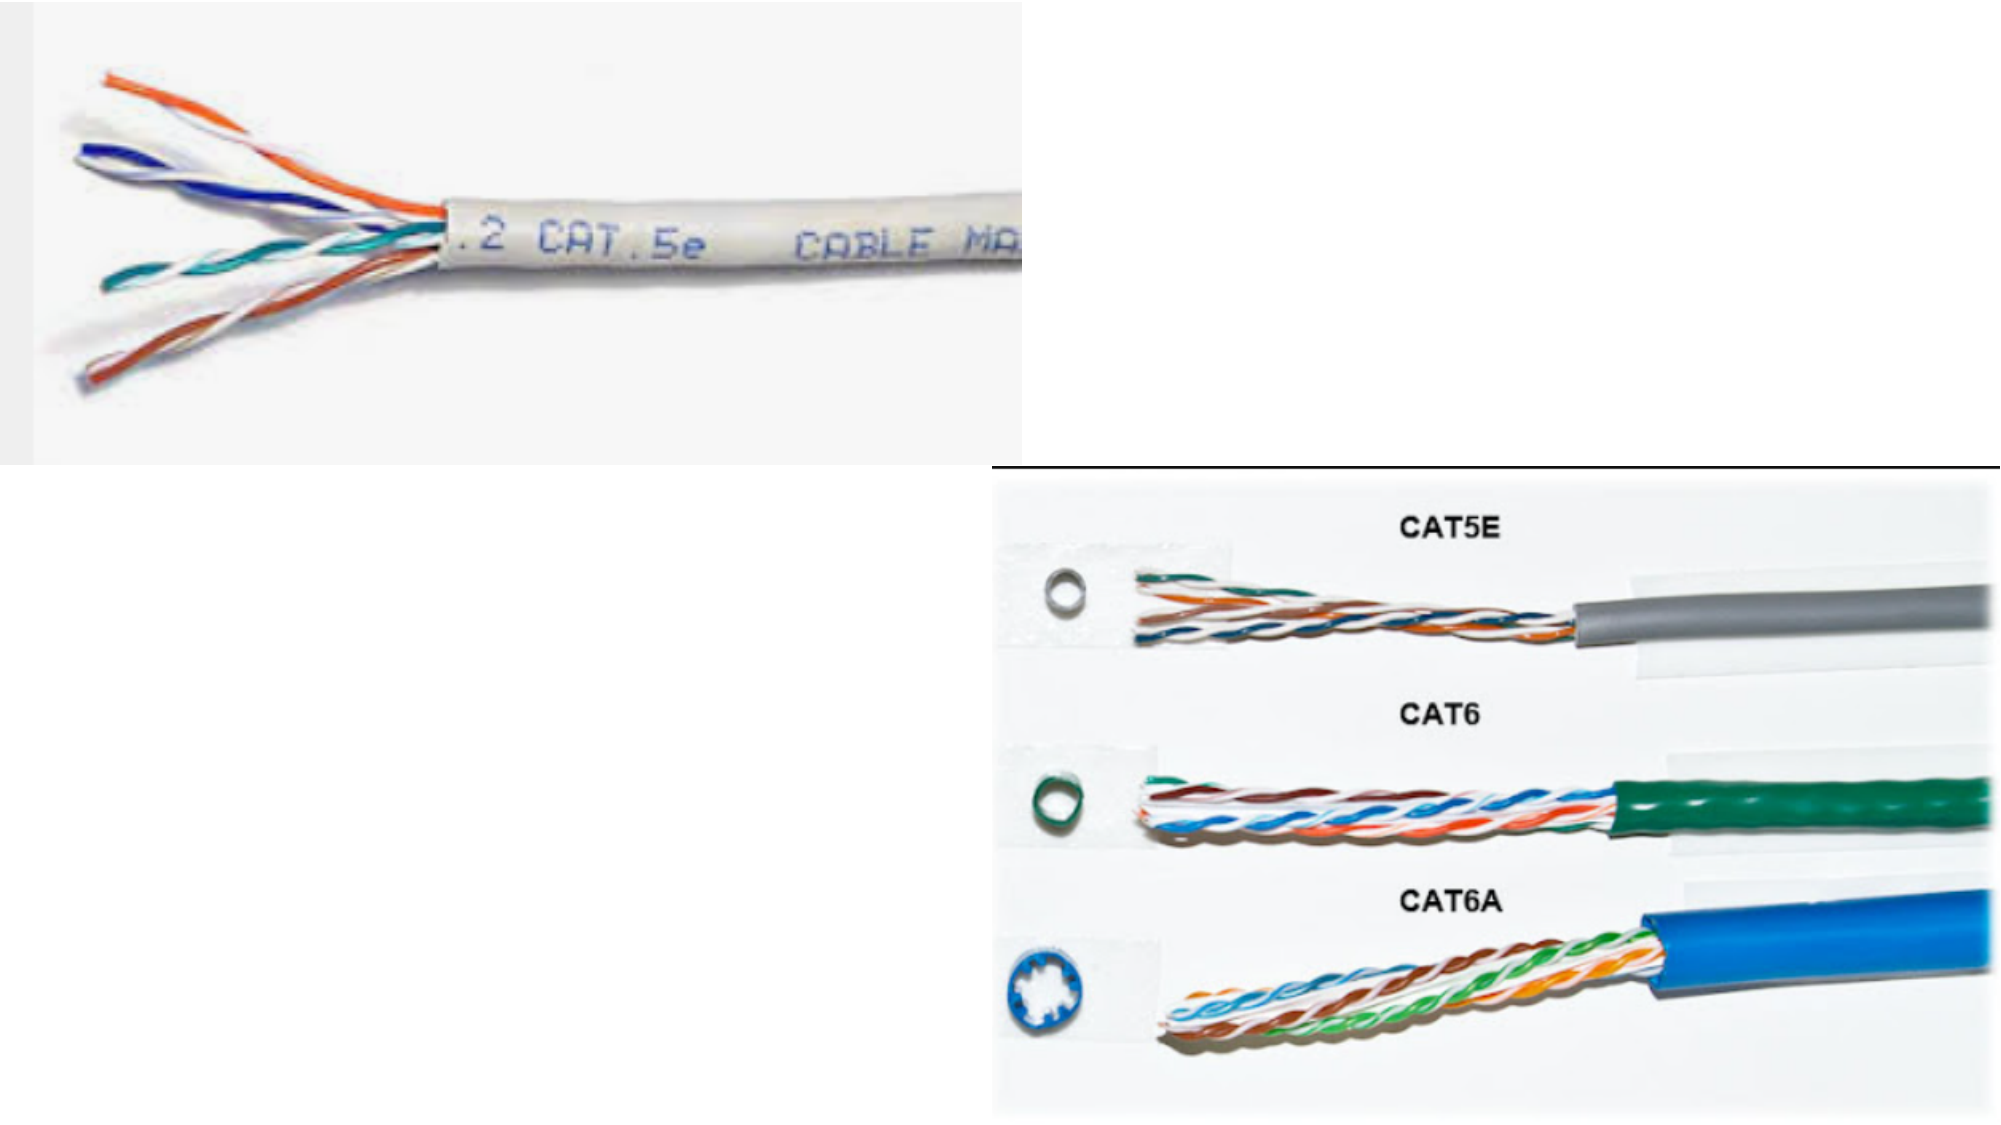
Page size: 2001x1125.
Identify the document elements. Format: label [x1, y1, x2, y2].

picture [0, 1, 1022, 465]
picture [992, 466, 2000, 1125]
